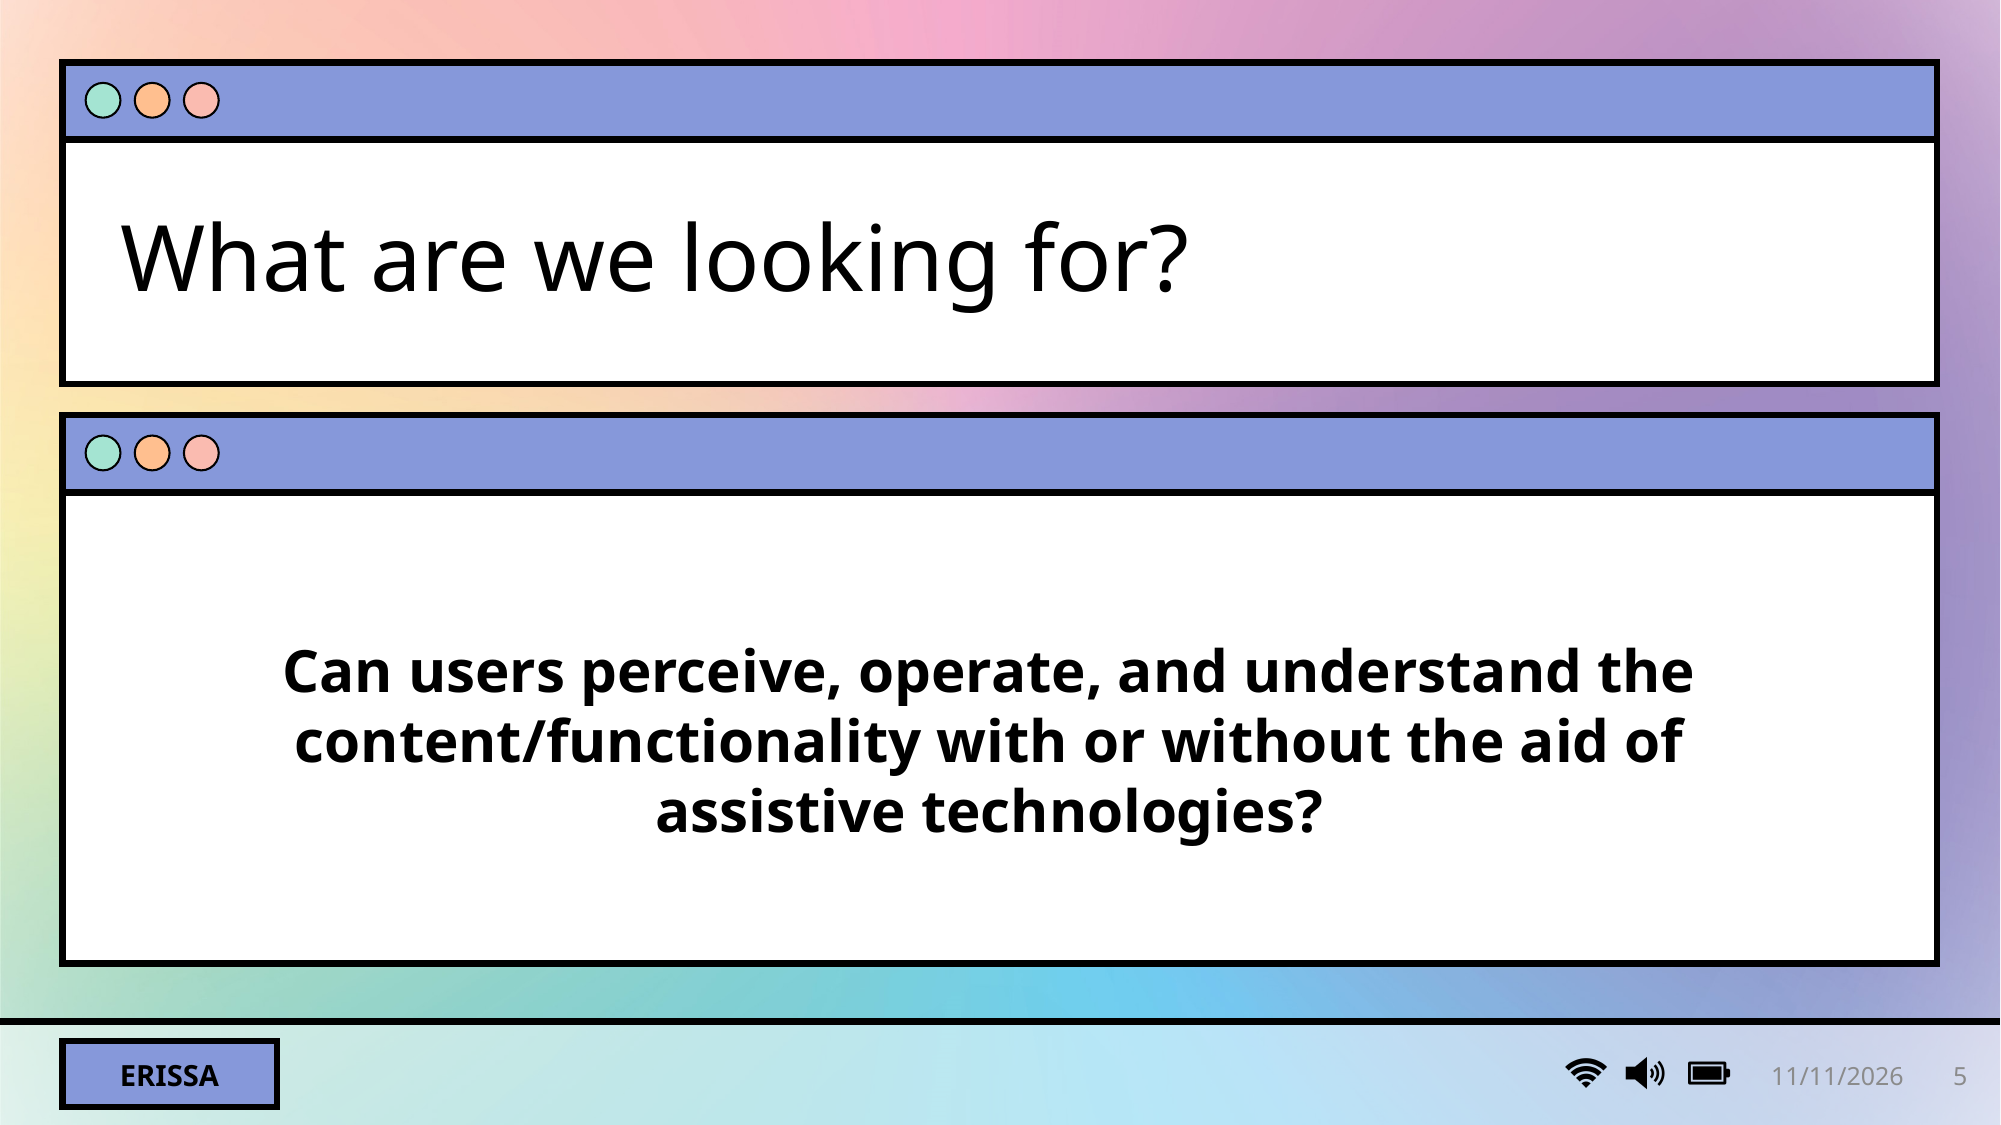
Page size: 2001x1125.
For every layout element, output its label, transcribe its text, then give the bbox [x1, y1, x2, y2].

title What are we looking for? [105, 139, 1895, 385]
picture [1686, 1050, 1731, 1096]
picture [1624, 1050, 1670, 1096]
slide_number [1731, 1021, 1918, 1125]
slide_number 5 [1918, 1021, 2000, 1125]
list Erissa [59, 1038, 280, 1110]
picture [0, 0, 2001, 1125]
text_box Can users perceive, operate, and understand the content/functionality with or without the aid of assistive technologies? [169, 627, 1809, 852]
picture [1563, 1050, 1609, 1096]
